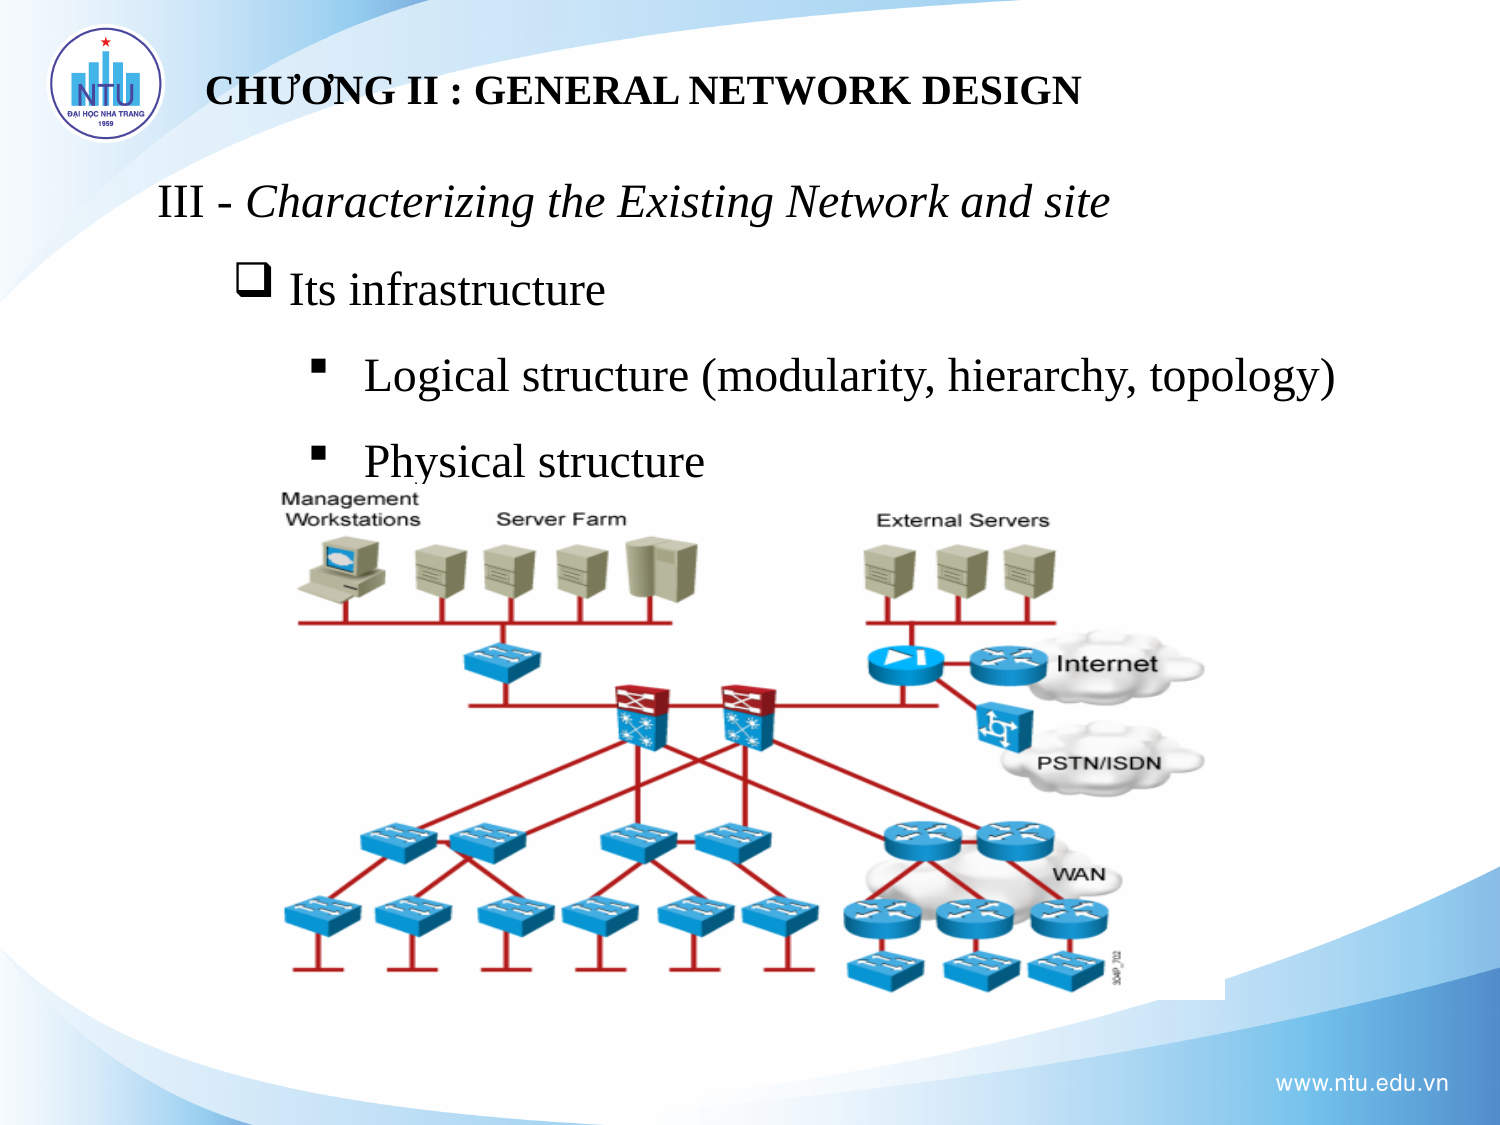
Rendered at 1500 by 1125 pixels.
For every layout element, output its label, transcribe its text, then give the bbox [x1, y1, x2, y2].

title CHƯƠNG II : GENERAL NETWORK DESIGN [187, 37, 1100, 138]
text_box III - Characterizing the Existing Network and site [142, 162, 1128, 293]
picture [0, 0, 1500, 1125]
text_box Its infrastructure Logical structure (modularity, hierarchy, topology) Physical structure [217, 221, 1356, 495]
